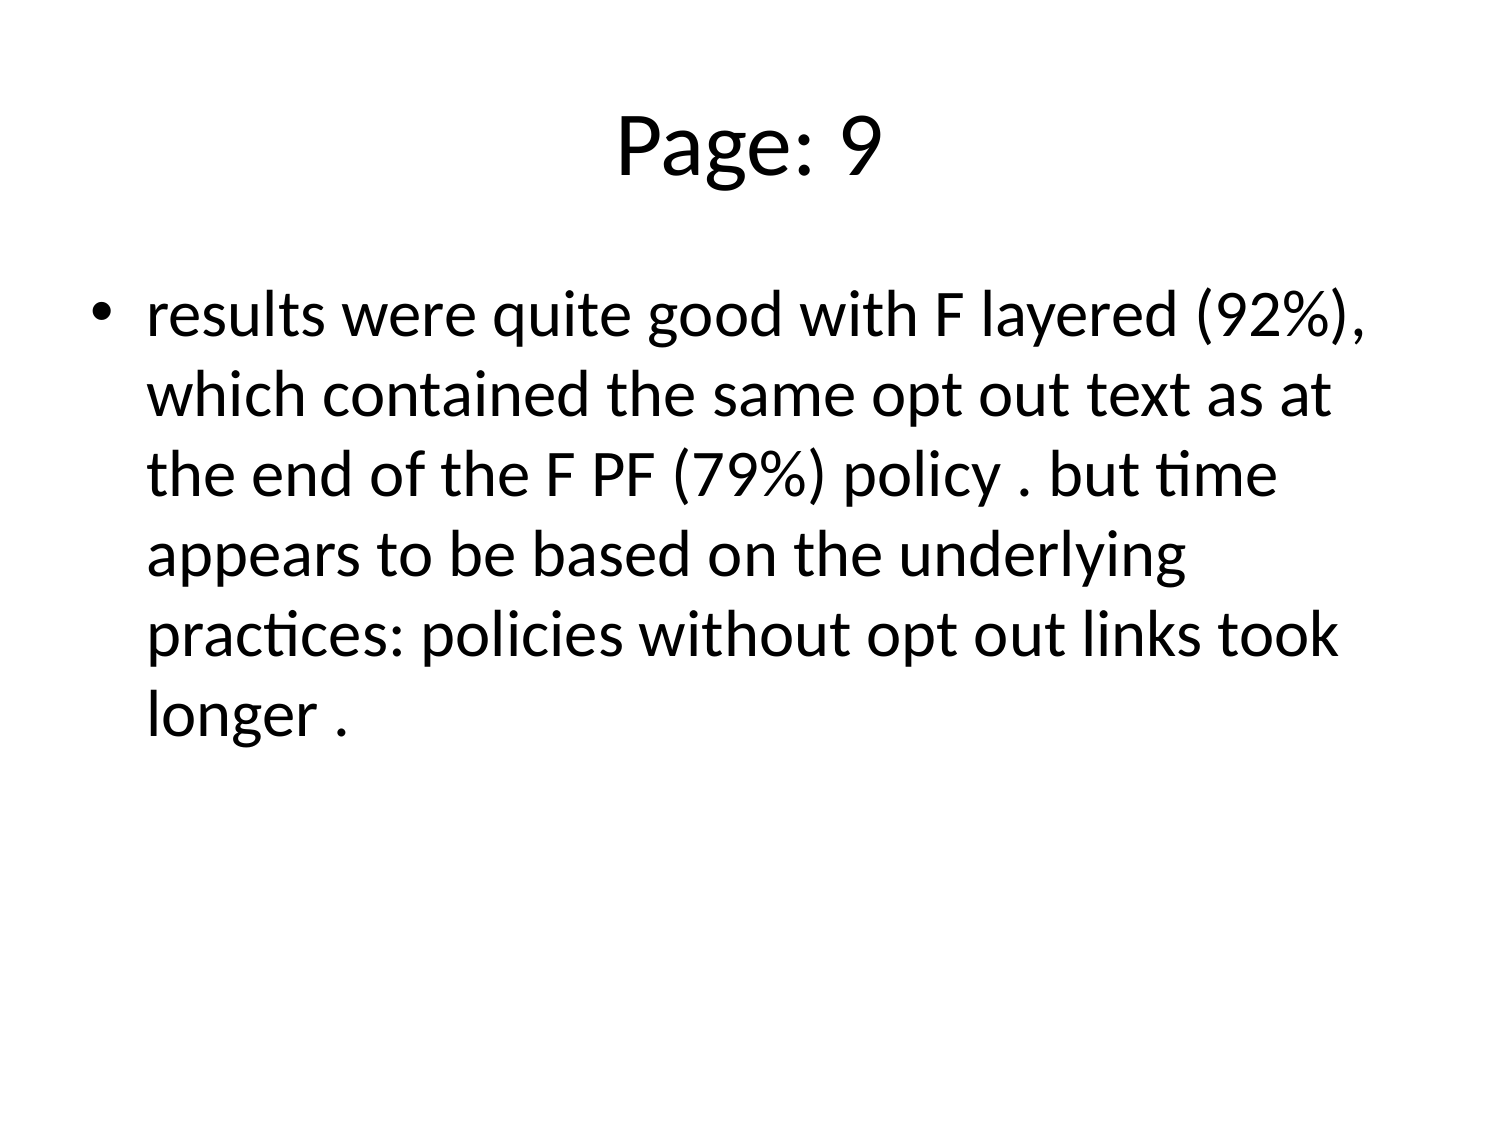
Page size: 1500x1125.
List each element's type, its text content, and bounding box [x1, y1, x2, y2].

title Page: 9 [75, 45, 1425, 233]
list results were quite good with F layered (92%), which contained the same opt out text as at the end of the F PF (79%) policy . but time appears to be based on the underlying practices: policies without opt out links took longer . [75, 262, 1425, 1005]
